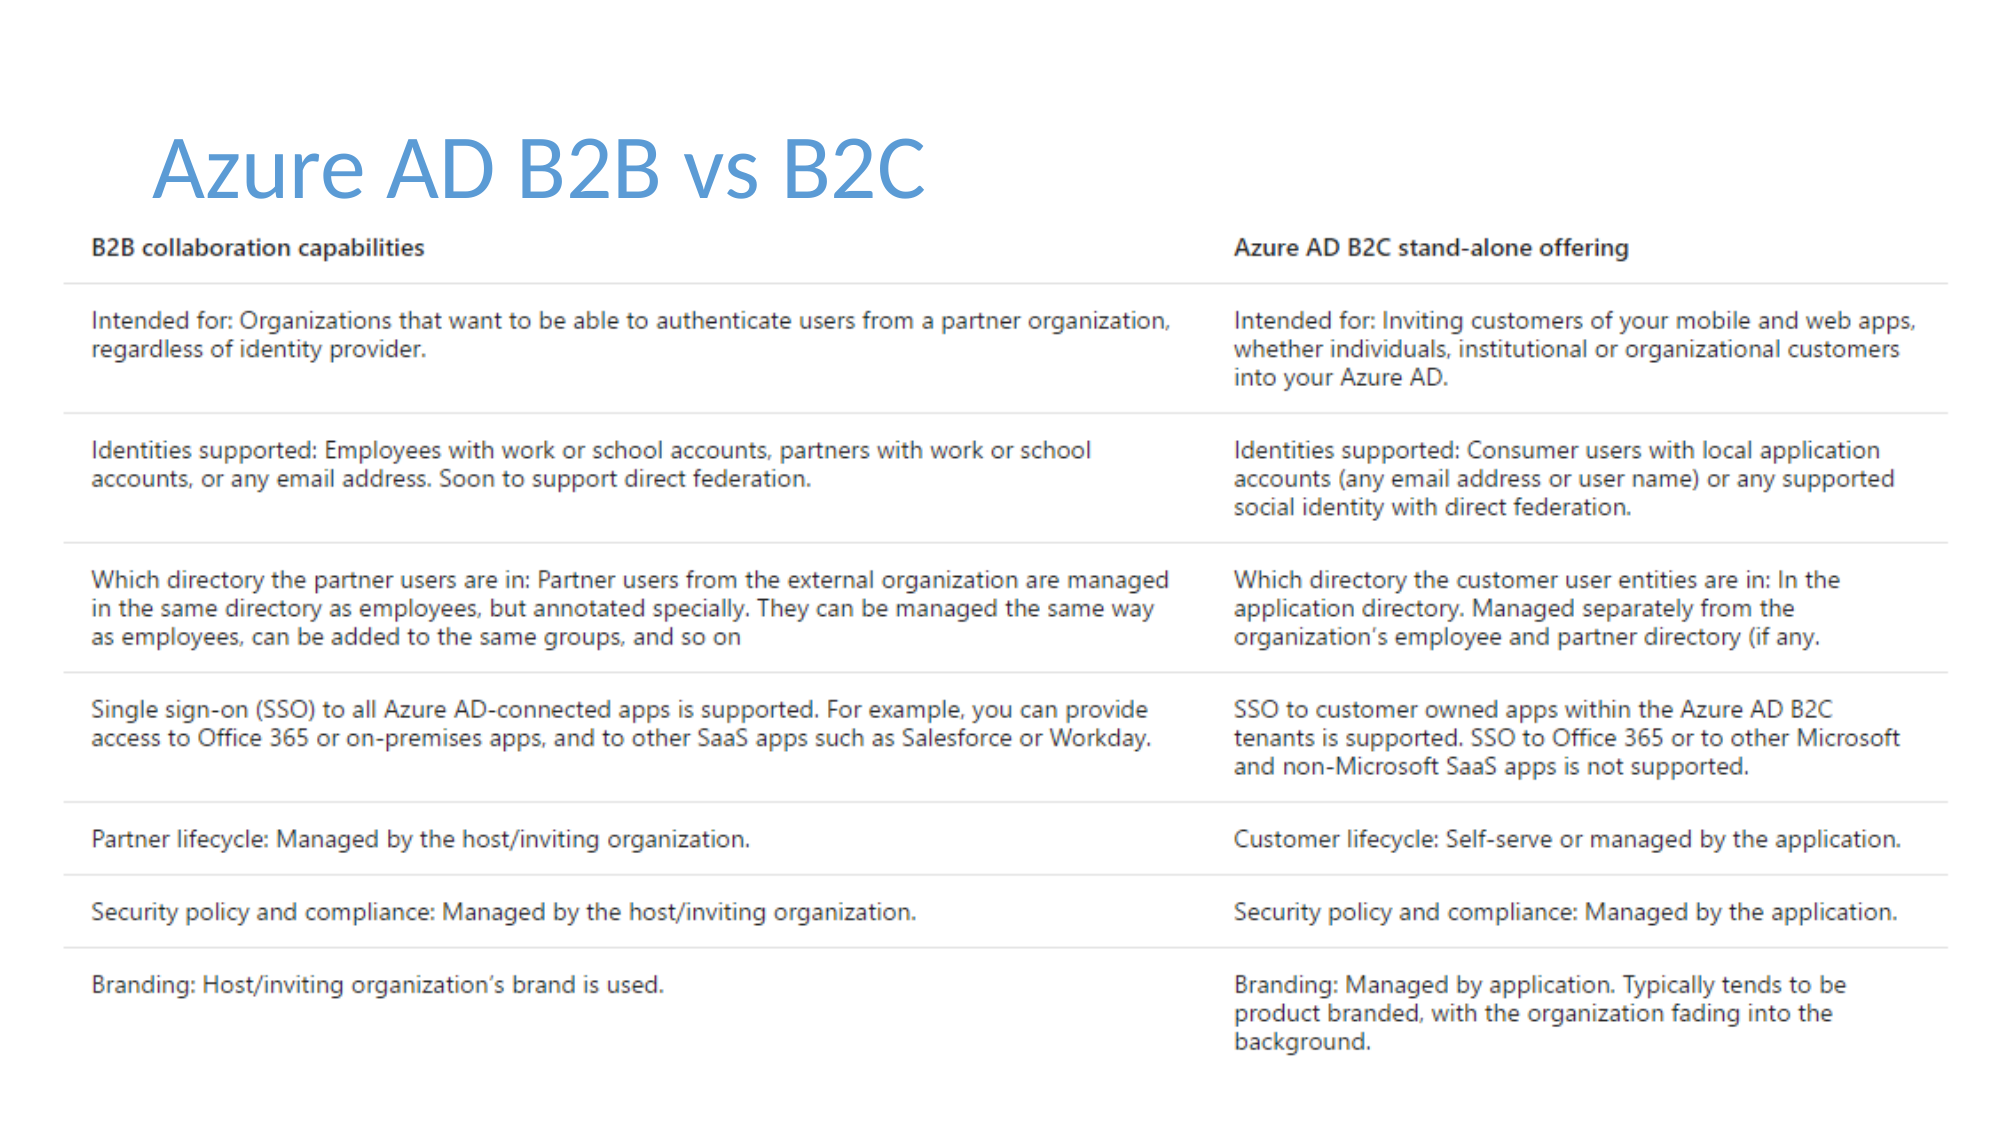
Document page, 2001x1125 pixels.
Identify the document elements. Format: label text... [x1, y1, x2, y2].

picture [41, 219, 1959, 1075]
title Azure AD B2B vs B2C [137, 59, 1863, 219]
